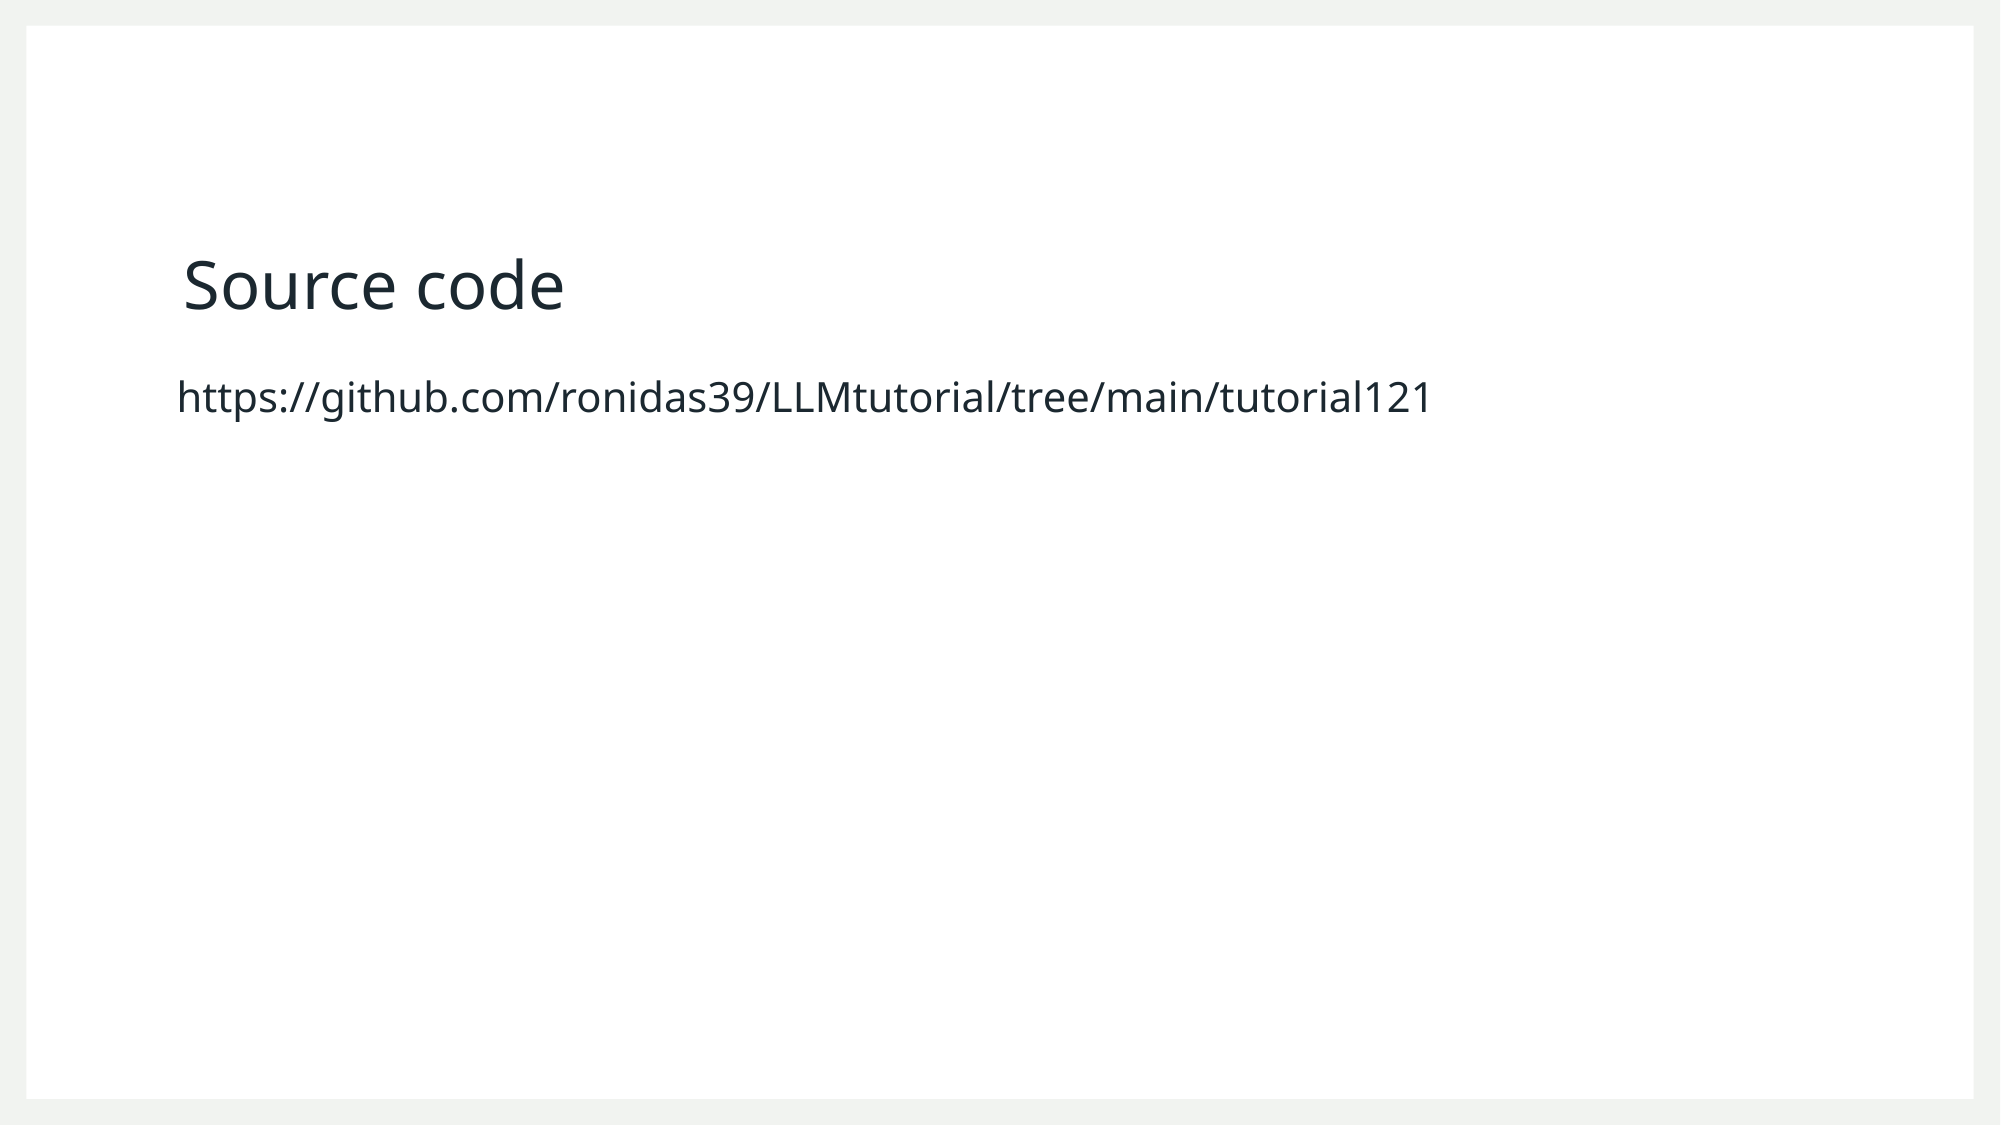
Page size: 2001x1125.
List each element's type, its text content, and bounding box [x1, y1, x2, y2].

list https://github.com/ronidas39/LLMtutorial/tree/main/tutorial121 [161, 358, 1825, 1010]
title Source code [168, 118, 1832, 331]
